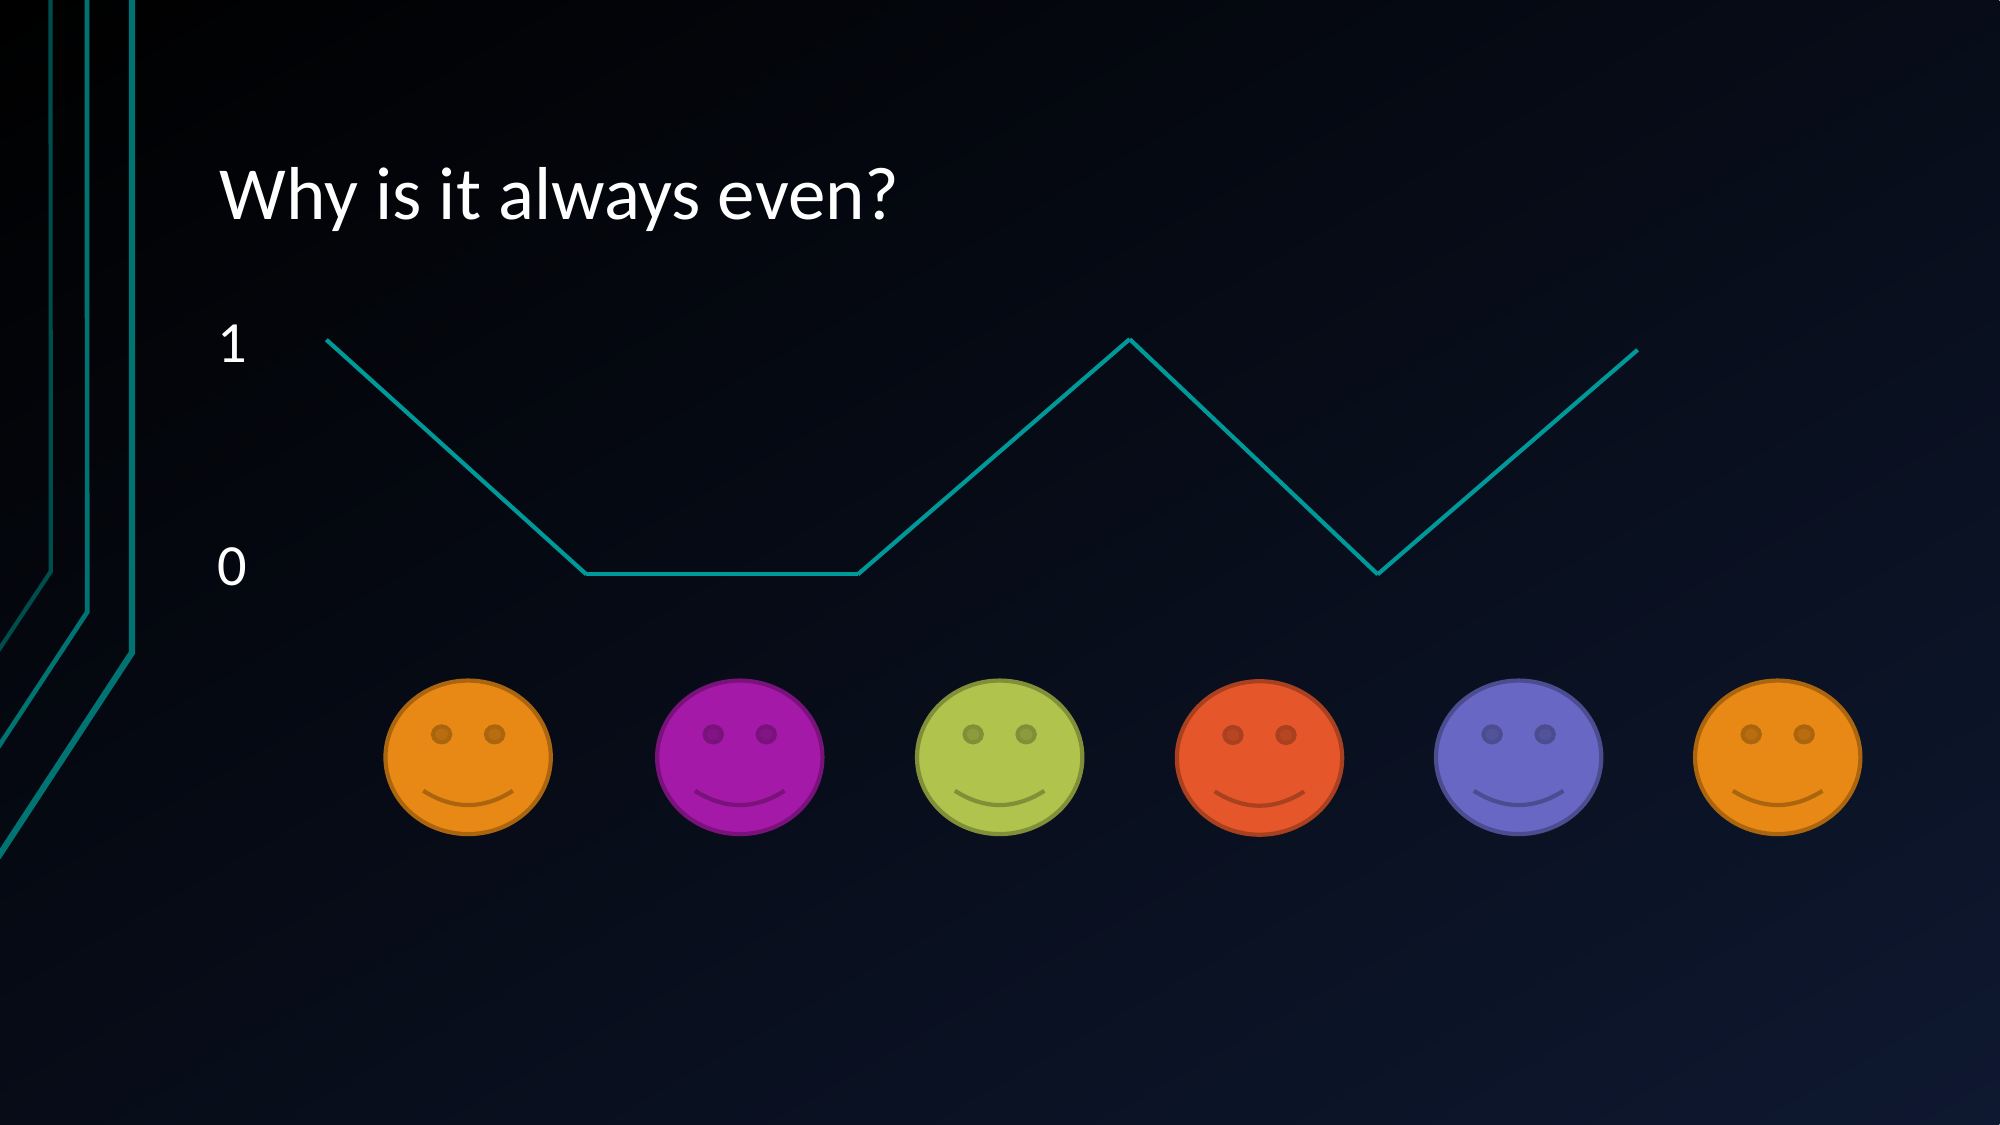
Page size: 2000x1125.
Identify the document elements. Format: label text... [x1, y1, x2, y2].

text_box [383, 678, 553, 837]
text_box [1377, 349, 1638, 575]
text_box 0 [202, 519, 274, 605]
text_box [1129, 338, 1378, 575]
text_box [1433, 678, 1604, 837]
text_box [326, 339, 587, 575]
text_box 1 [202, 296, 290, 382]
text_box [857, 338, 1129, 575]
text_box [914, 678, 1085, 837]
title Why is it always even? [199, 45, 1900, 246]
text_box [1692, 678, 1863, 837]
text_box [1174, 679, 1345, 837]
text_box [655, 678, 825, 837]
